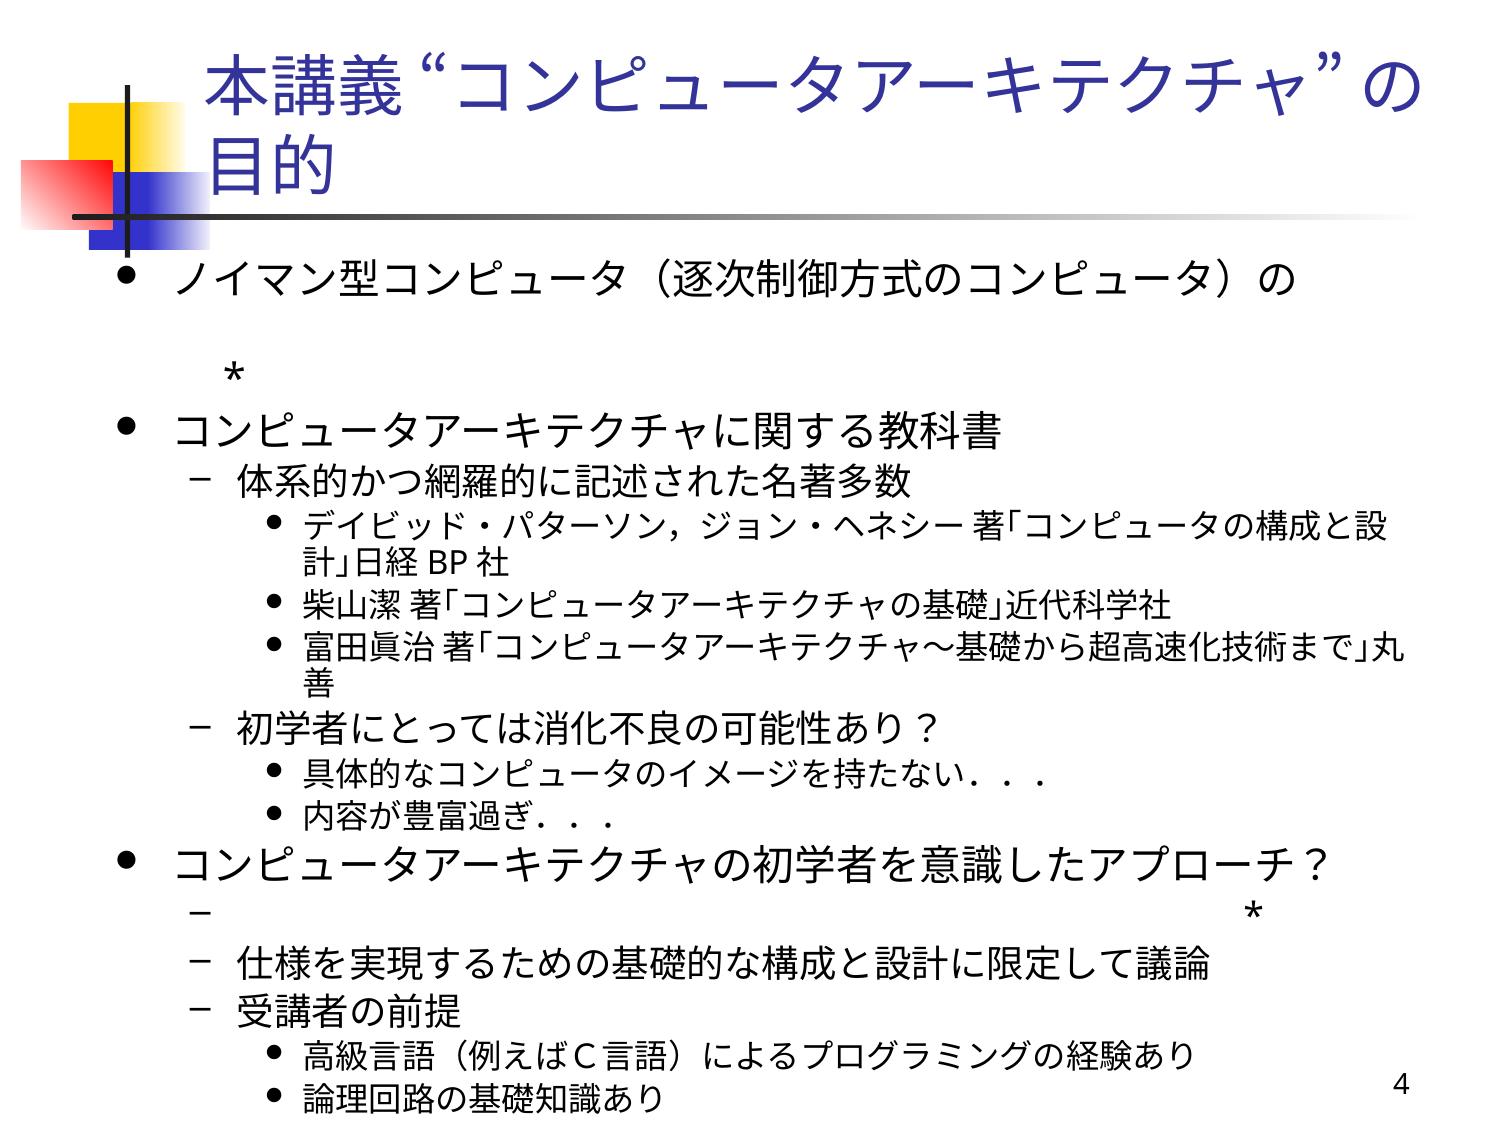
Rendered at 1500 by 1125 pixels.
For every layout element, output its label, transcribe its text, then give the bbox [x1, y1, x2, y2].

list ノイマン型コンピュータ（逐次制御方式のコンピュータ）の * コンピュータアーキテクチャに関する教科書 体系的かつ網羅的に記述された名著多数 デイビッド・パターソン，ジョン・ヘネシー 著｢コンピュータの構成と設計｣日経BP社 柴山潔 著｢コンピュータアーキテクチャの基礎｣近代科学社 富田眞治 著｢コンピュータアーキテクチャ～基礎から超高速化技術まで｣丸善 初学者にとっては消化不良の可能性あり？ 具体的なコンピュータのイメージを持たない．．． 内容が豊富過ぎ．．． コンピュータアーキテクチャの初学者を意識したアプローチ？ * 仕様を実現するための基礎的な構成と設計に限定して議論 受講者の前提 高級言語（例えばＣ言語）によるプログラミングの経験あり 論理回路の基礎知識あり コンピュータのハードウェアに関する予備知識なし [99, 251, 1444, 1125]
title 本講義 “コンピュータアーキテクチャ” の目的 [188, 23, 1500, 212]
